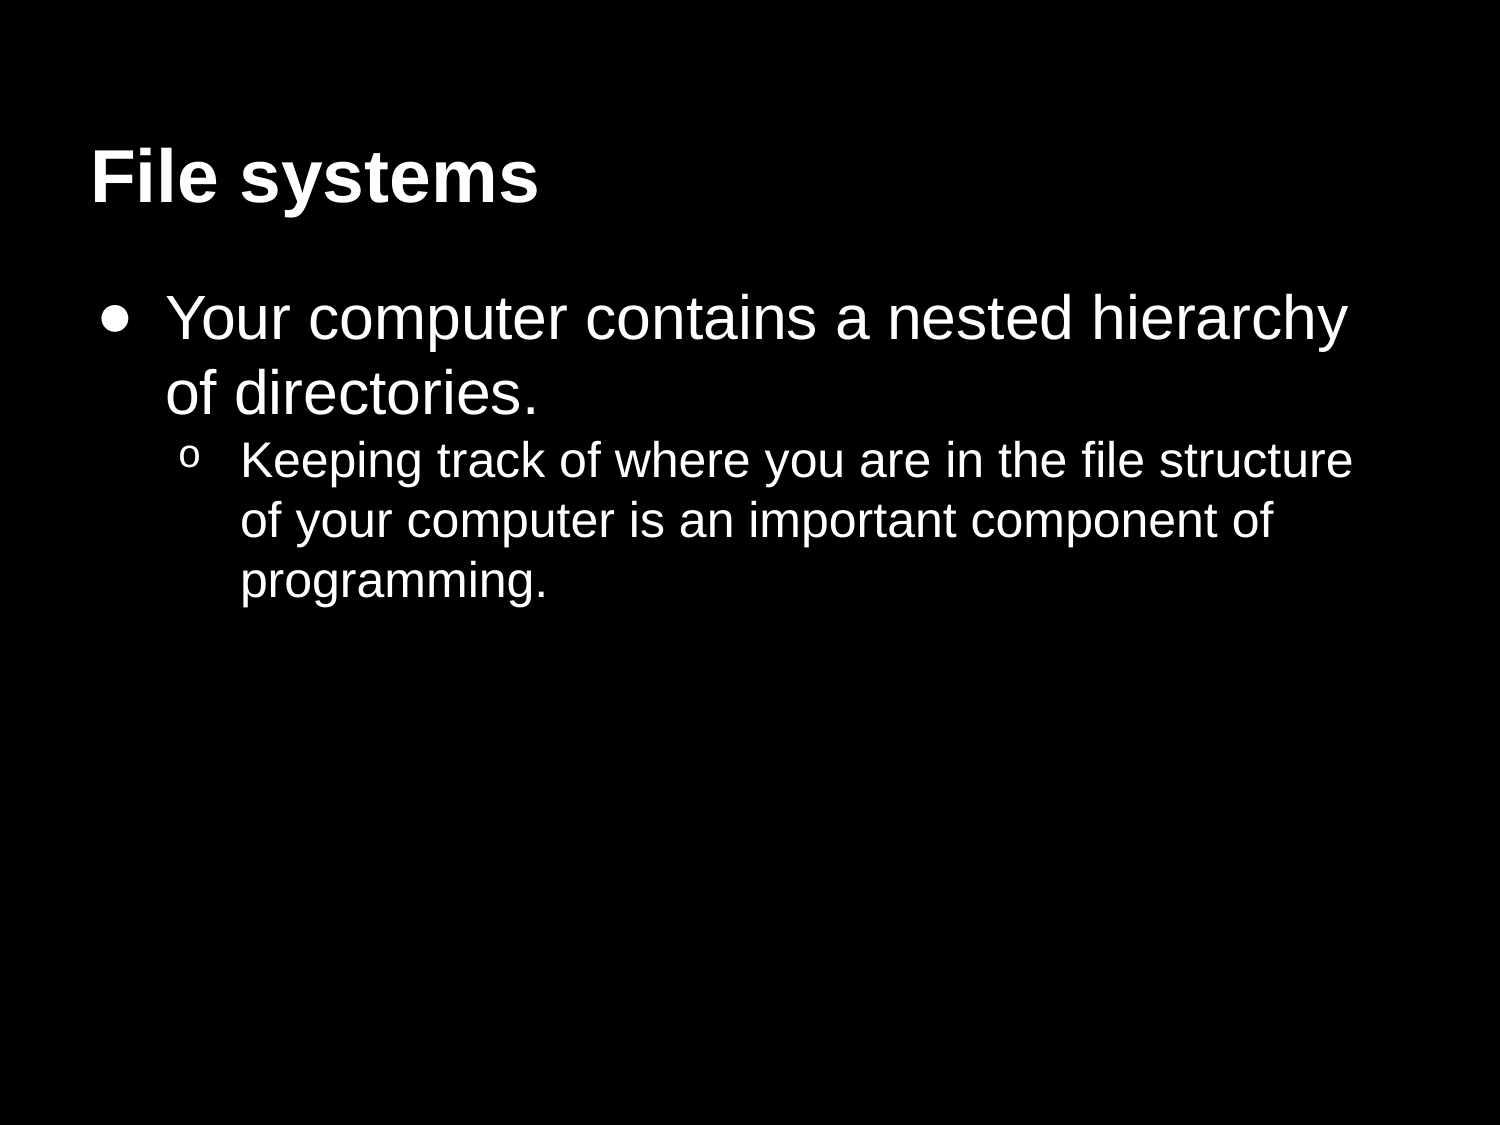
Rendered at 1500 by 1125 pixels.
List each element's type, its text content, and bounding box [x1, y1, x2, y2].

list Your computer contains a nested hierarchy of directories. Keeping track of where you are in the file structure of your computer is an important component of programming. [75, 262, 1425, 1078]
title File systems [75, 45, 1425, 233]
